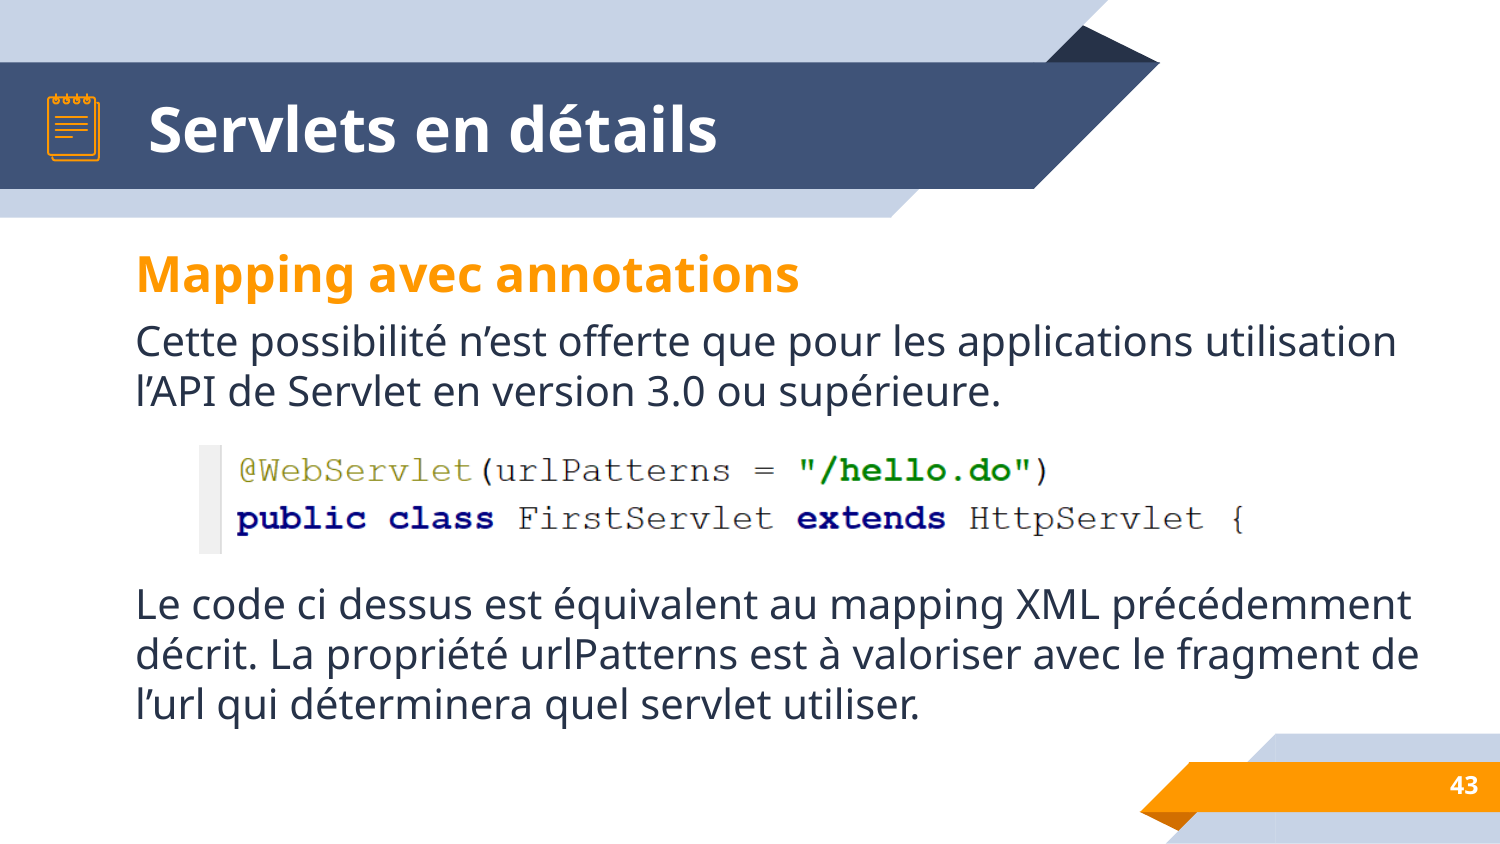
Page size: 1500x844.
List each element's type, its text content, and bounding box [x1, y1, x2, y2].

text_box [47, 93, 100, 161]
slide_number ‹#› [1249, 760, 1494, 813]
title Servlets en détails [133, 64, 997, 190]
picture [199, 445, 1276, 555]
list Mapping avec annotations Cette possibilité n’est offerte que pour les applications utilisation l’API de Servlet en version 3.0 ou supérieure. Le code ci dessus est équivalent au mapping XML précédemment décrit. La propriété urlPatterns est à valoriser avec le fragment de l’url qui déterminera quel servlet utiliser. [120, 227, 1467, 730]
